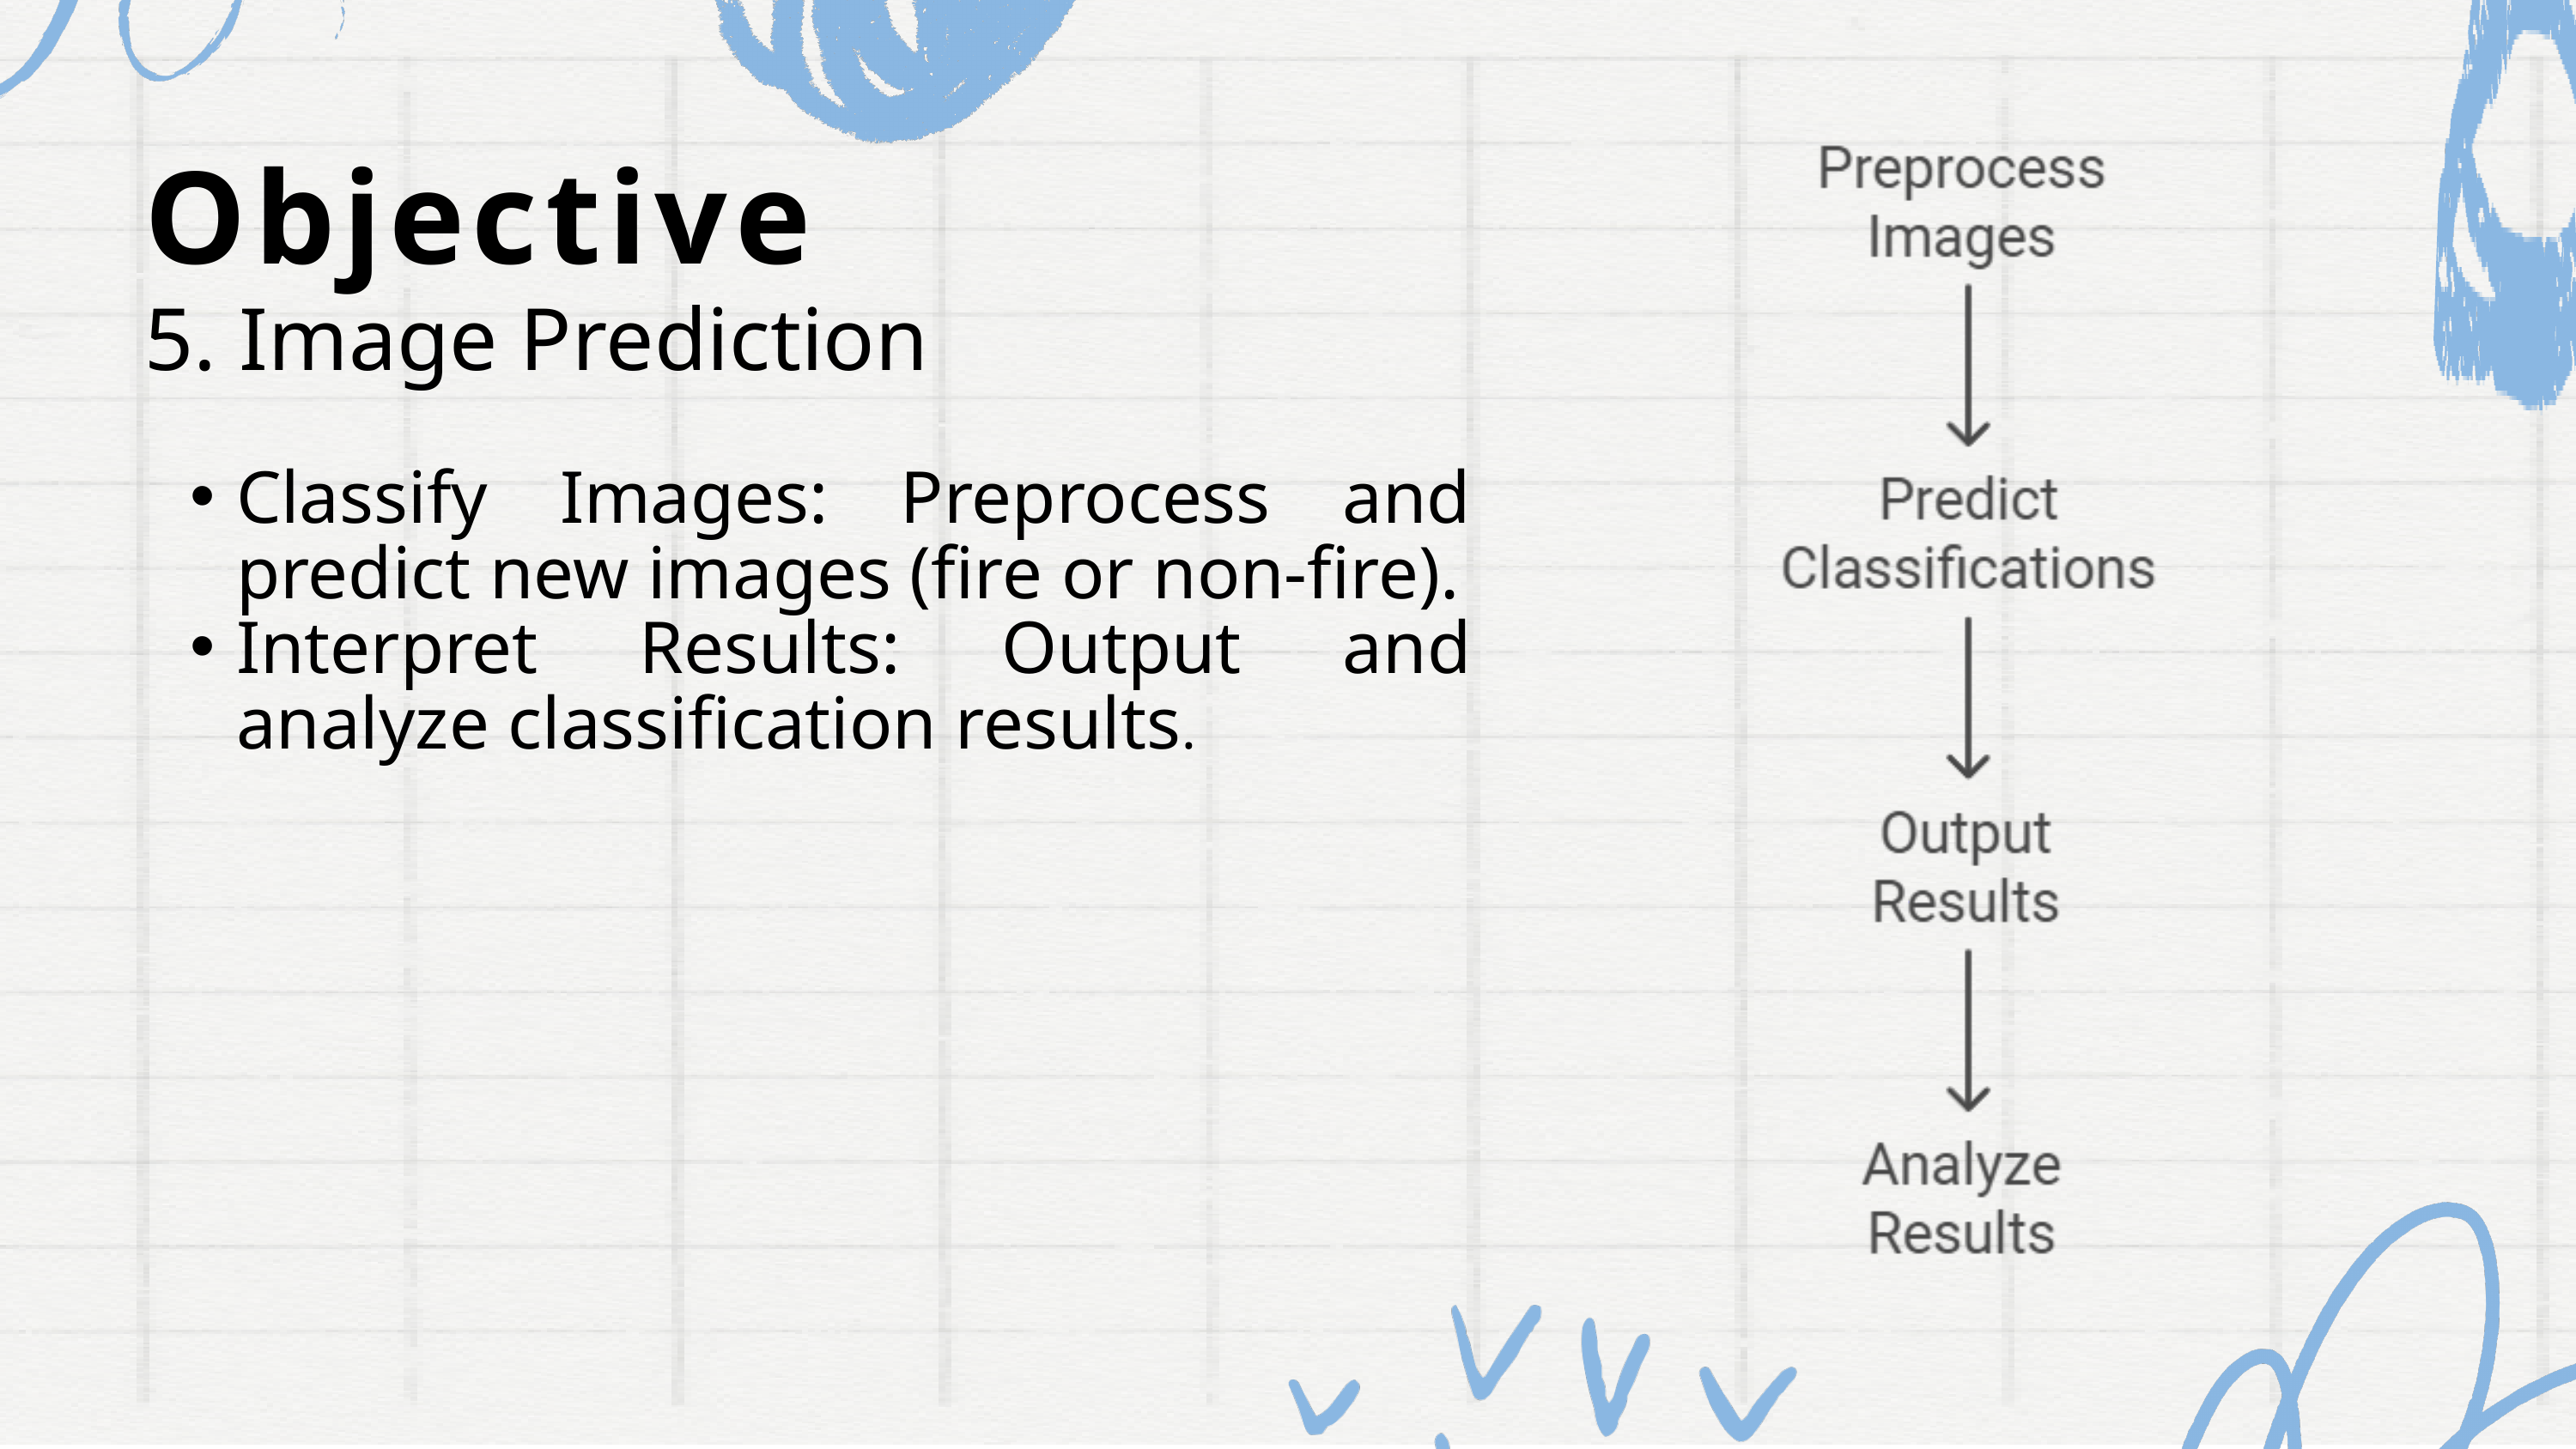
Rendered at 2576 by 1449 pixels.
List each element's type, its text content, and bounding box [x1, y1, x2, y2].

picture [1727, 98, 2210, 1304]
text_box [0, 0, 2576, 1445]
text_box [0, 0, 345, 145]
text_box [2162, 1202, 2576, 1449]
text_box [1288, 1303, 1862, 1449]
text_box Objective [144, 41, 1172, 312]
text_box [2431, 0, 2576, 419]
text_box [704, 0, 1113, 145]
text_box 5. Image Prediction Classify Images: Preprocess and predict new images (fire or non-fire). Interpret Results: Output and analyze classification results. [144, 312, 1473, 839]
